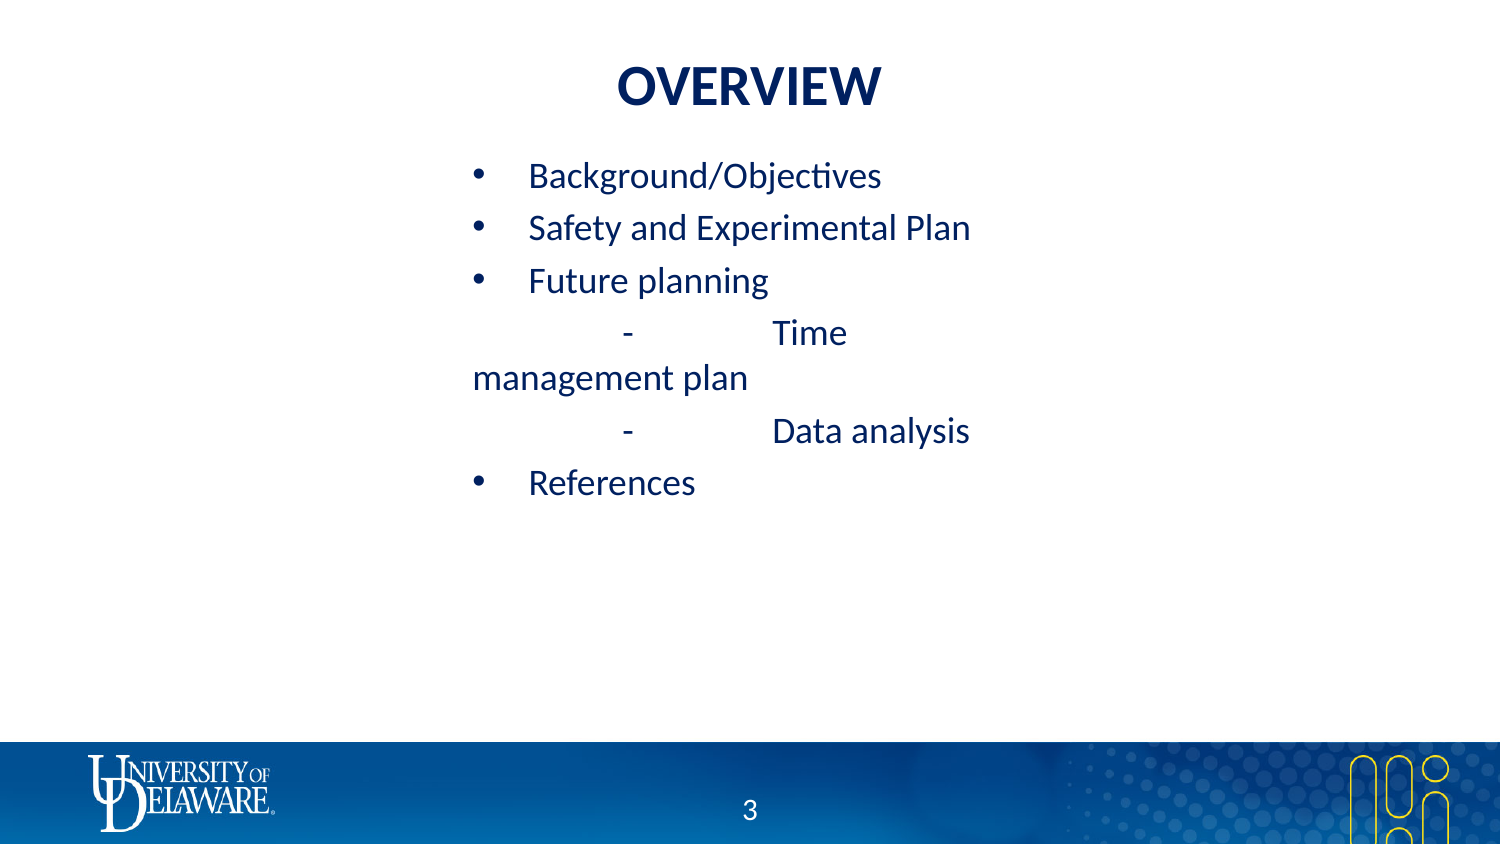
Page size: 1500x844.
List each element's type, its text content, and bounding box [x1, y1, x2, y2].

slide_number 2 [575, 782, 925, 828]
picture [0, 0, 1500, 844]
list Background/Objectives Safety and Experimental Plan Future planning - Time management plan - Data analysis References [457, 144, 1043, 579]
text_box OVERVIEW [74, 21, 1425, 144]
